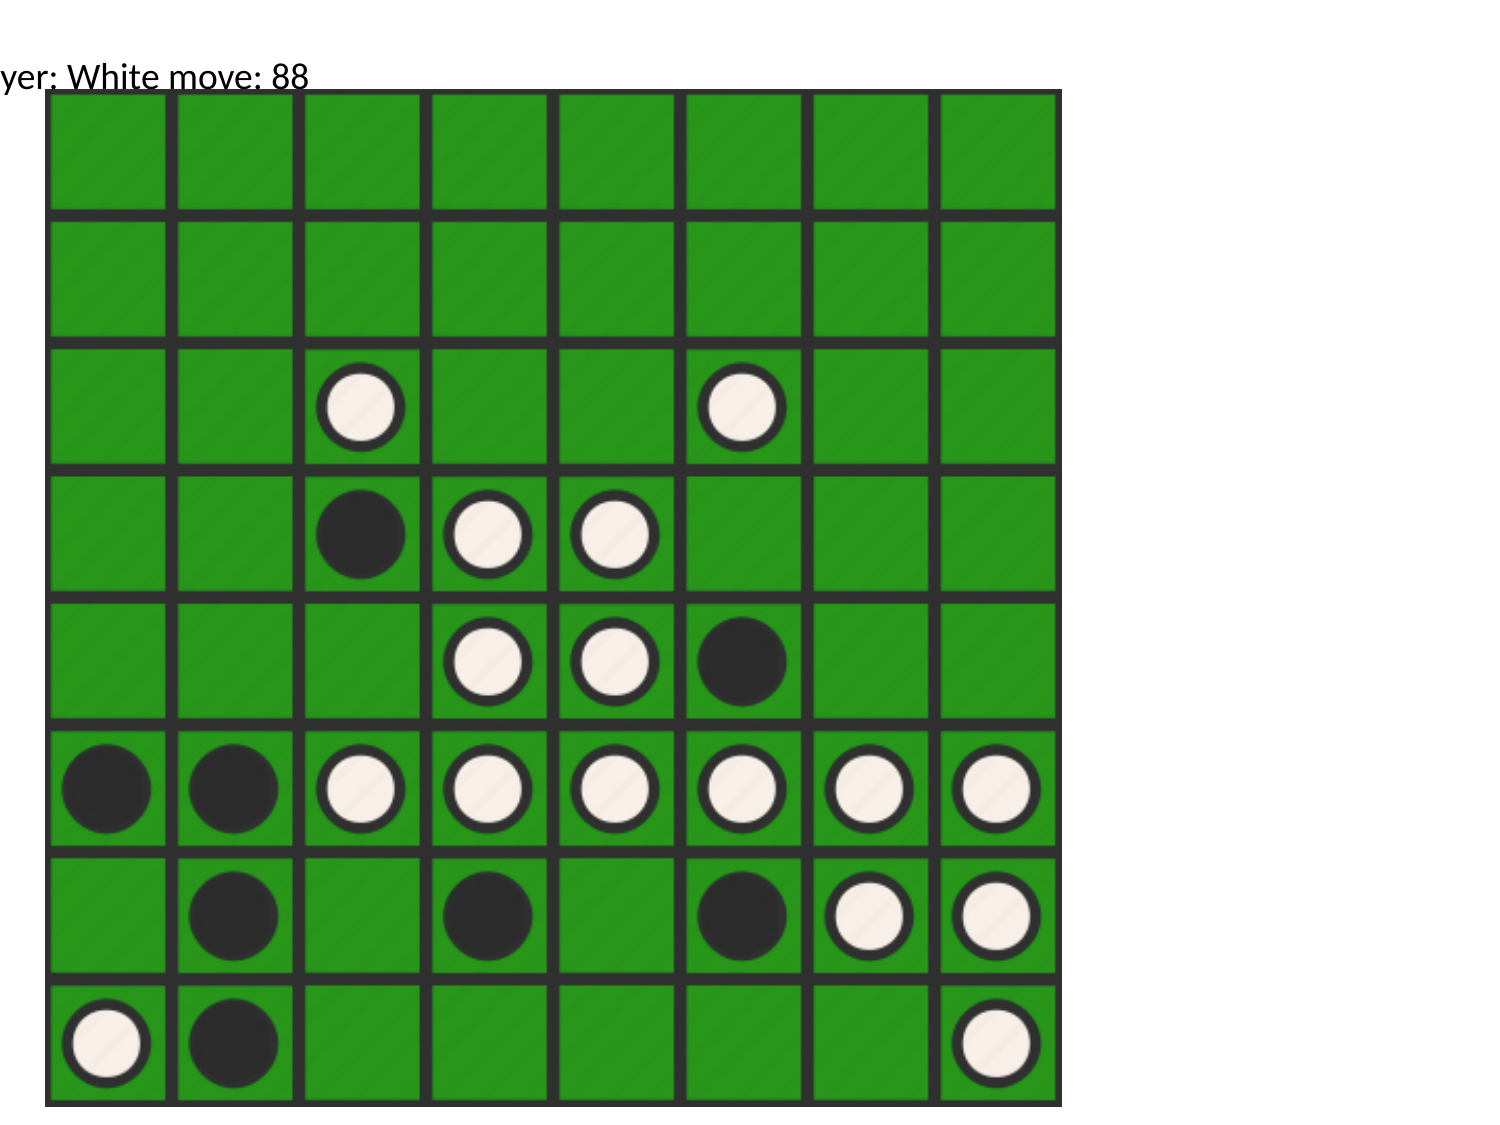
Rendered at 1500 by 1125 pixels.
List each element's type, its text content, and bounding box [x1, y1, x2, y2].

text_box turn: 20 player: White move: 88 [0, 44, 325, 105]
picture [44, 89, 1062, 1107]
